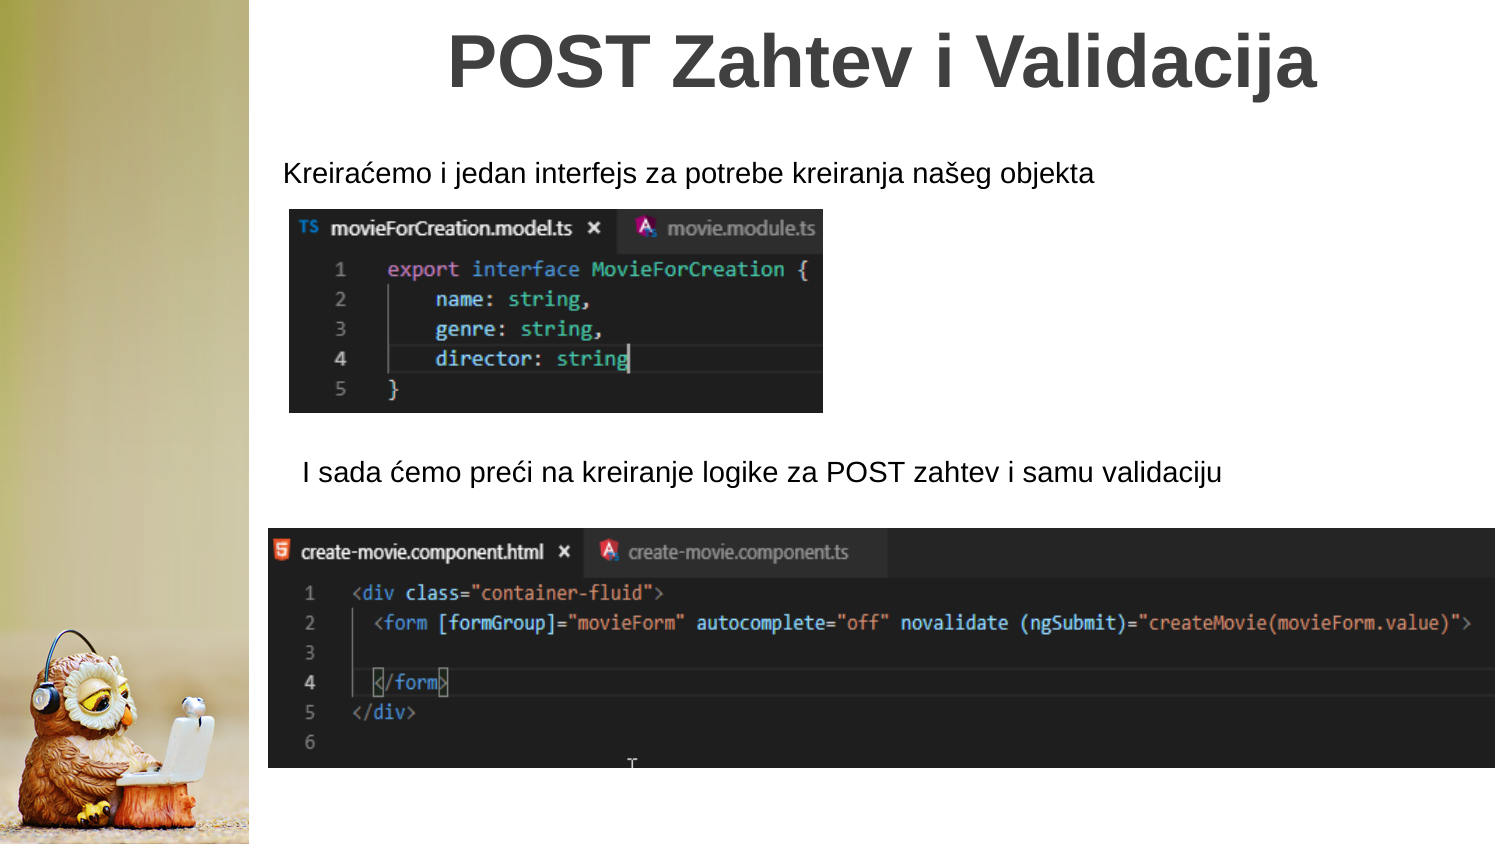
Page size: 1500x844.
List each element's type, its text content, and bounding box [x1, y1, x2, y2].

text_box I sada ćemo preći na kreiranje logike za POST zahtev i samu validaciju [287, 445, 1479, 496]
text_box Kreiraćemo i jedan interfejs za potrebe kreiranja našeg objekta [268, 146, 1460, 197]
title POST Zahtev i Validacija [265, 0, 1500, 115]
picture [0, 0, 1500, 844]
